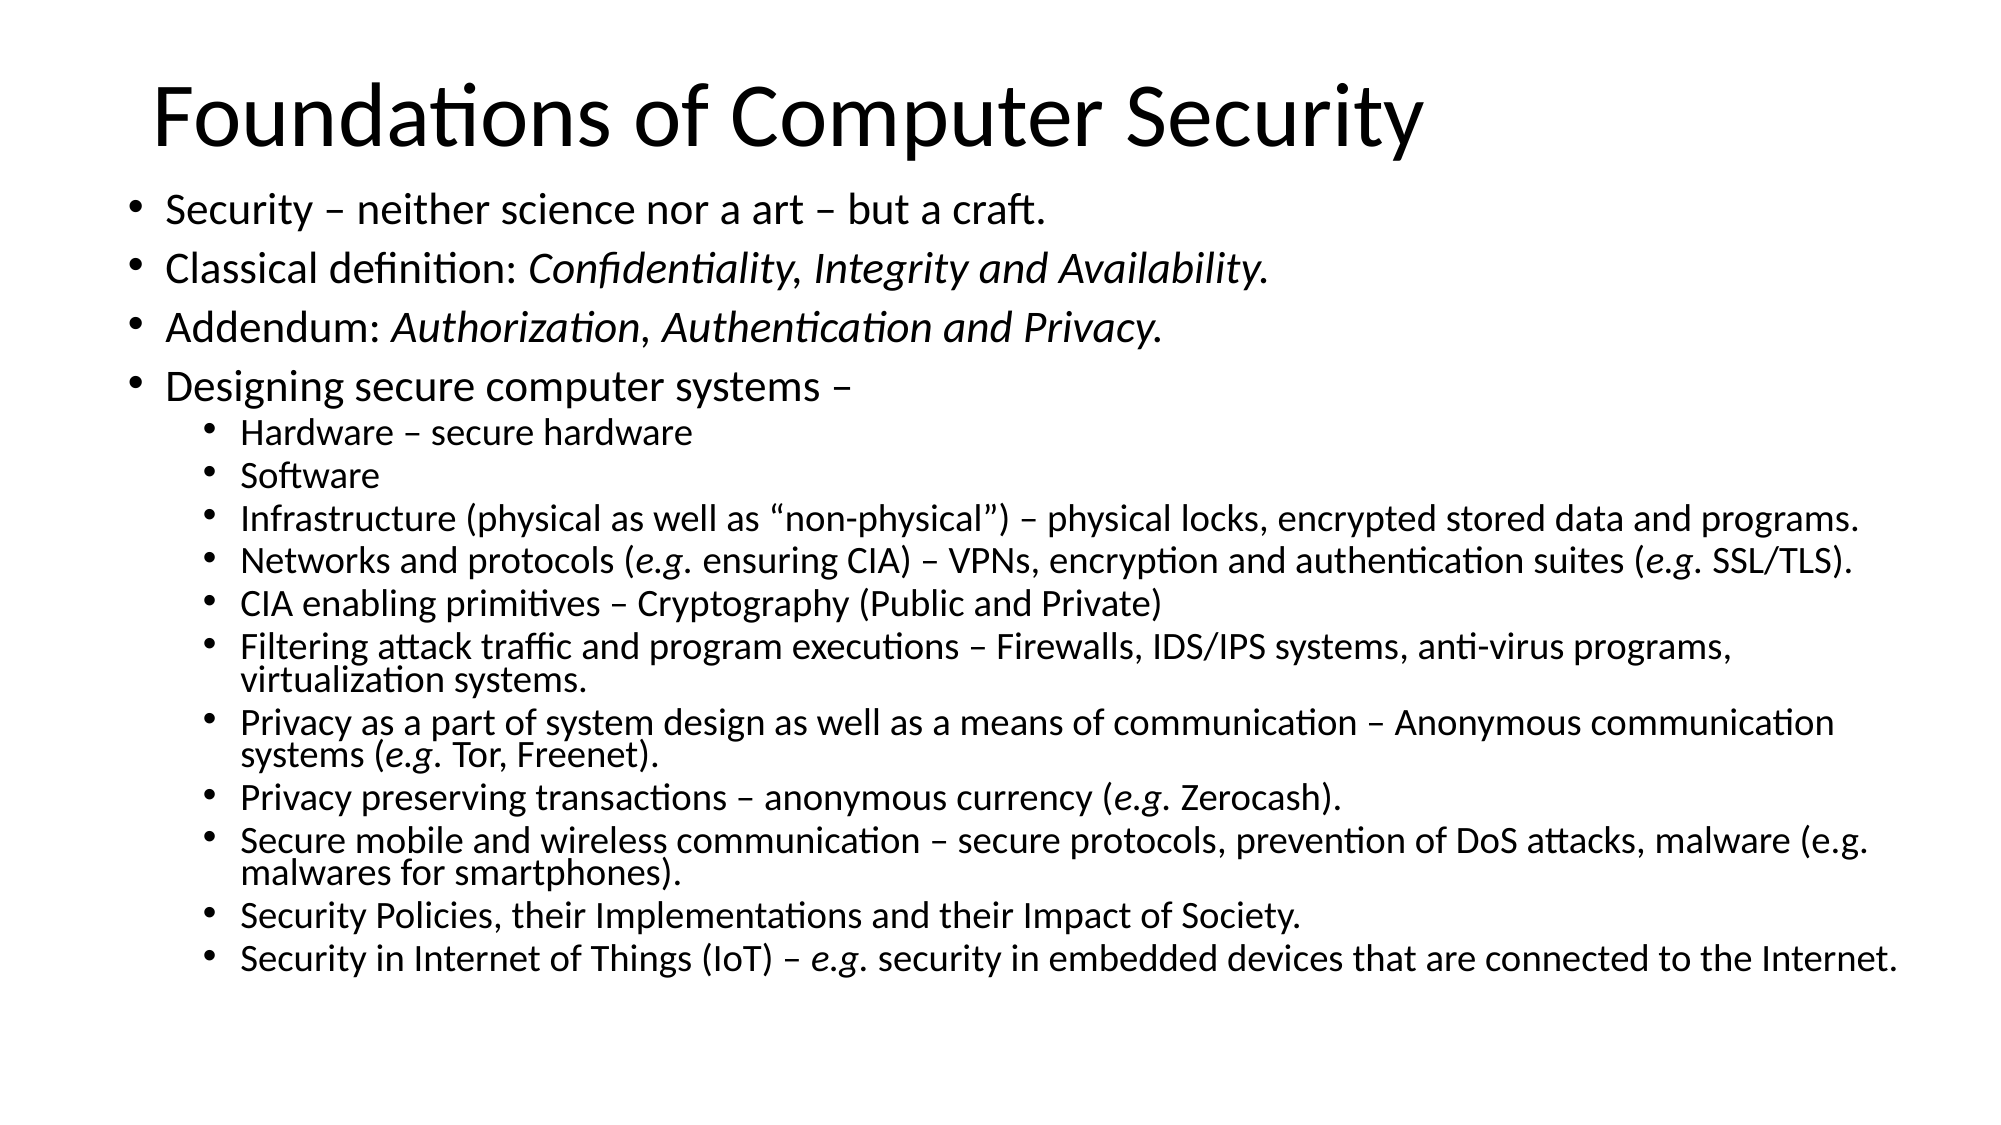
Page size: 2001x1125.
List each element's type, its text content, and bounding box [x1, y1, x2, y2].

title Foundations of Computer Security [137, 8, 1863, 187]
list Security – neither science nor a art – but a craft. Classical definition: Confidentiality, Integrity and Availability. Addendum: Authorization, Authentication and Privacy. Designing secure computer systems – Hardware – secure hardware Software Infrastructure (physical as well as “non-physical”) – physical locks, encrypted stored data and programs. Networks and protocols (e.g. ensuring CIA) – VPNs, encryption and authentication suites (e.g. SSL/TLS). CIA enabling primitives – Cryptography (Public and Private) Filtering attack traffic and program executions – Firewalls, IDS/IPS systems, anti-virus programs, virtualization systems. Privacy as a part of system design as well as a means of communication – Anonymous communication systems (e.g. Tor, Freenet). Privacy preserving transactions – anonymous currency (e.g. Zerocash). Secure mobile and wireless communication – secure protocols, prevention of DoS attacks, malware (e.g. malwares for smartphones). Security Policies, their Implementations and their Impact of Society. Security in Internet of Things (IoT) – e.g. security in embedded devices that are connected to the Internet. [112, 187, 1934, 1104]
